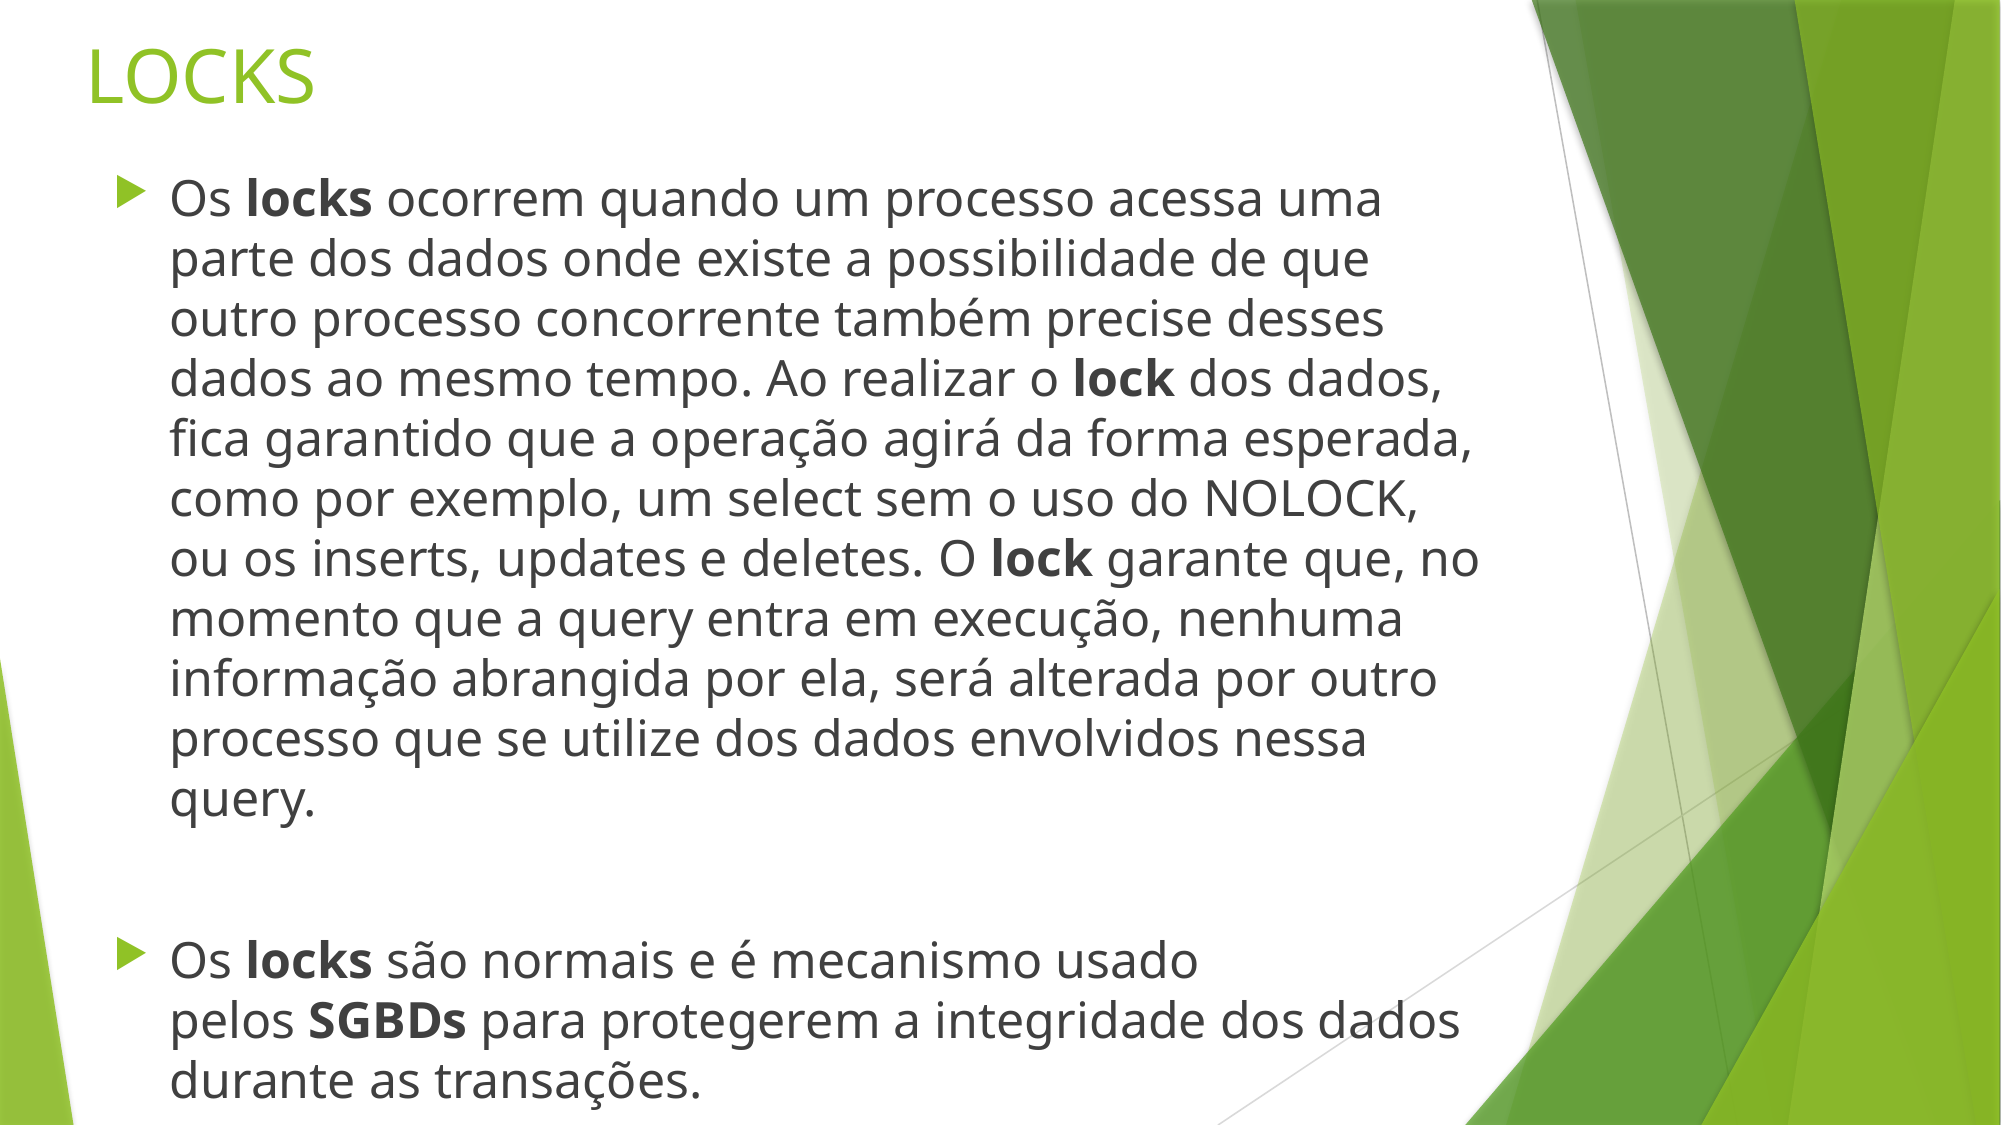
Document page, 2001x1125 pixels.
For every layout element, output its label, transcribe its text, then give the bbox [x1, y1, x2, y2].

title LOCKS [70, 20, 1481, 238]
list Os locks ocorrem quando um processo acessa uma parte dos dados onde existe a possibilidade de que outro processo concorrente também precise desses dados ao mesmo tempo. Ao realizar o lock dos dados, fica garantido que a operação agirá da forma esperada, como por exemplo, um select sem o uso do NOLOCK, ou os inserts, updates e deletes. O lock garante que, no momento que a query entra em execução, nenhuma informação abrangida por ela, será alterada por outro processo que se utilize dos dados envolvidos nessa query. Os locks são normais e é mecanismo usado pelos SGBDs para protegerem a integridade dos dados durante as transações. [98, 159, 1509, 797]
